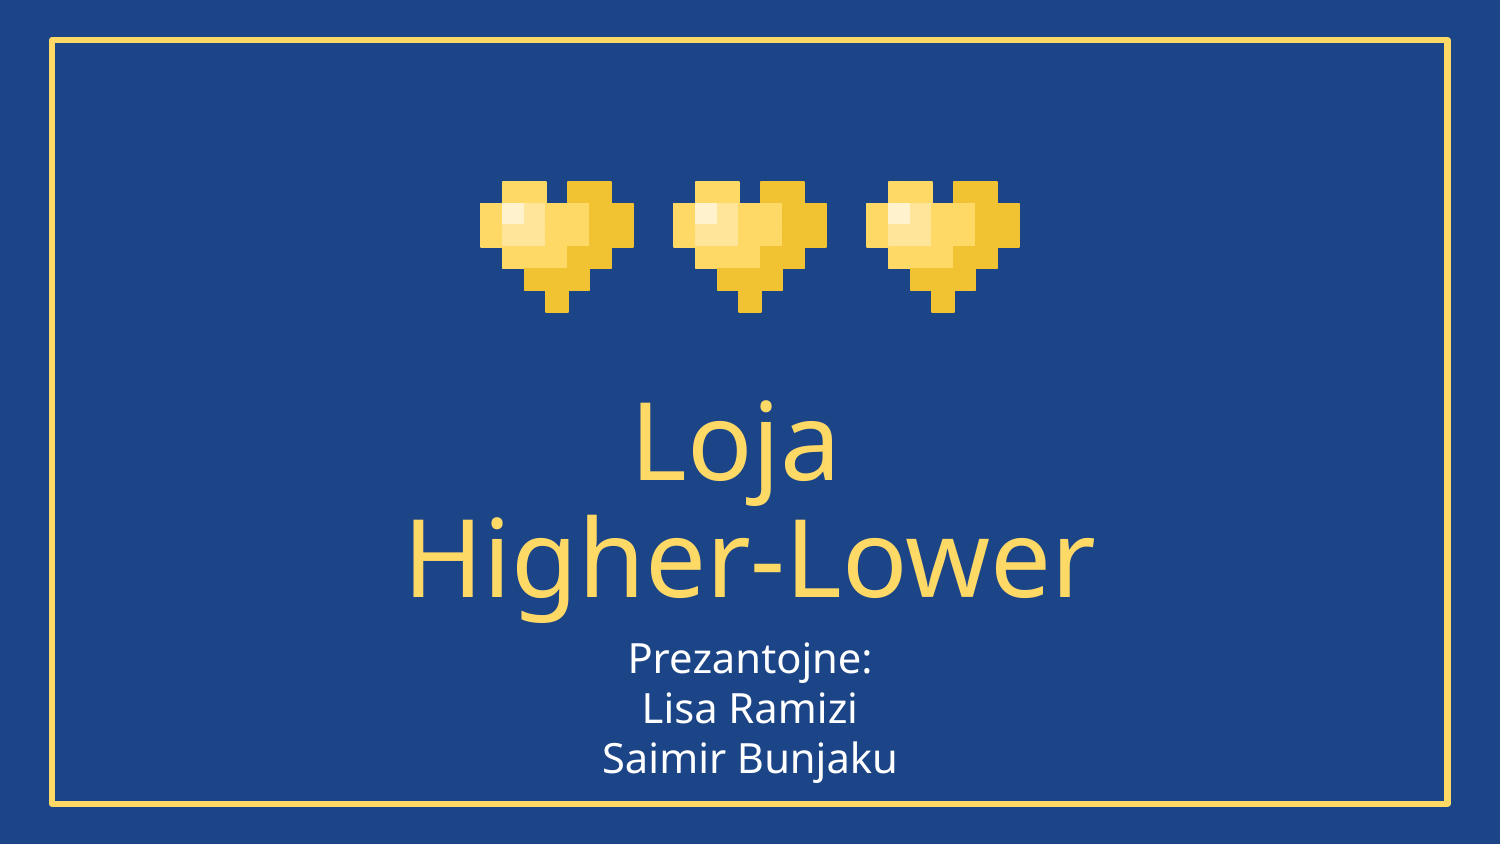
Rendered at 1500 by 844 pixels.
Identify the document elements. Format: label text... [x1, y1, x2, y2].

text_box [866, 181, 1019, 312]
subtitle Prezantojne: Lisa Ramizi Saimir Bunjaku [287, 616, 1213, 747]
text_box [480, 181, 633, 312]
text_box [673, 181, 826, 312]
title Loja Higher-Lower [260, 335, 1240, 636]
